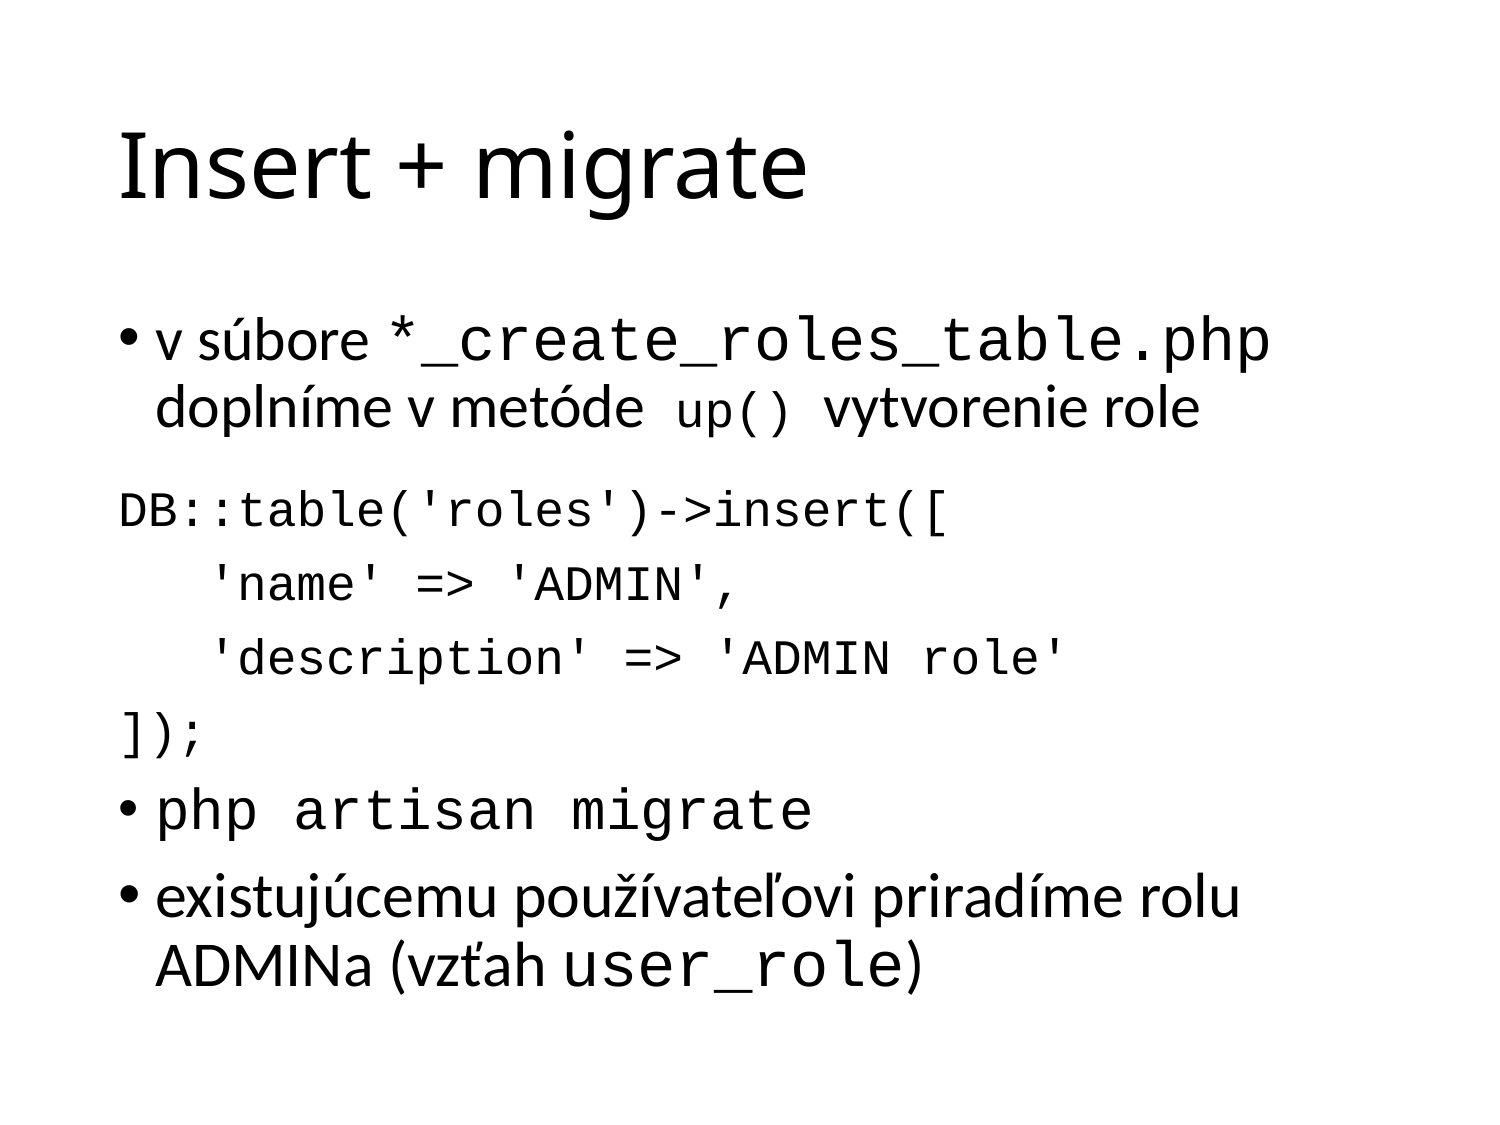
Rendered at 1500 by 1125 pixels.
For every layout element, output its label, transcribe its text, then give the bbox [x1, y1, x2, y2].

list v súbore *_create_roles_table.php doplníme v metóde up() vytvorenie role DB::table('roles')->insert([ 'name' => 'ADMIN', 'description' => 'ADMIN role' ]); php artisan migrate existujúcemu používateľovi priradíme rolu ADMINa (vzťah user_role) [103, 299, 1397, 1014]
title Insert + migrate [103, 59, 1397, 278]
